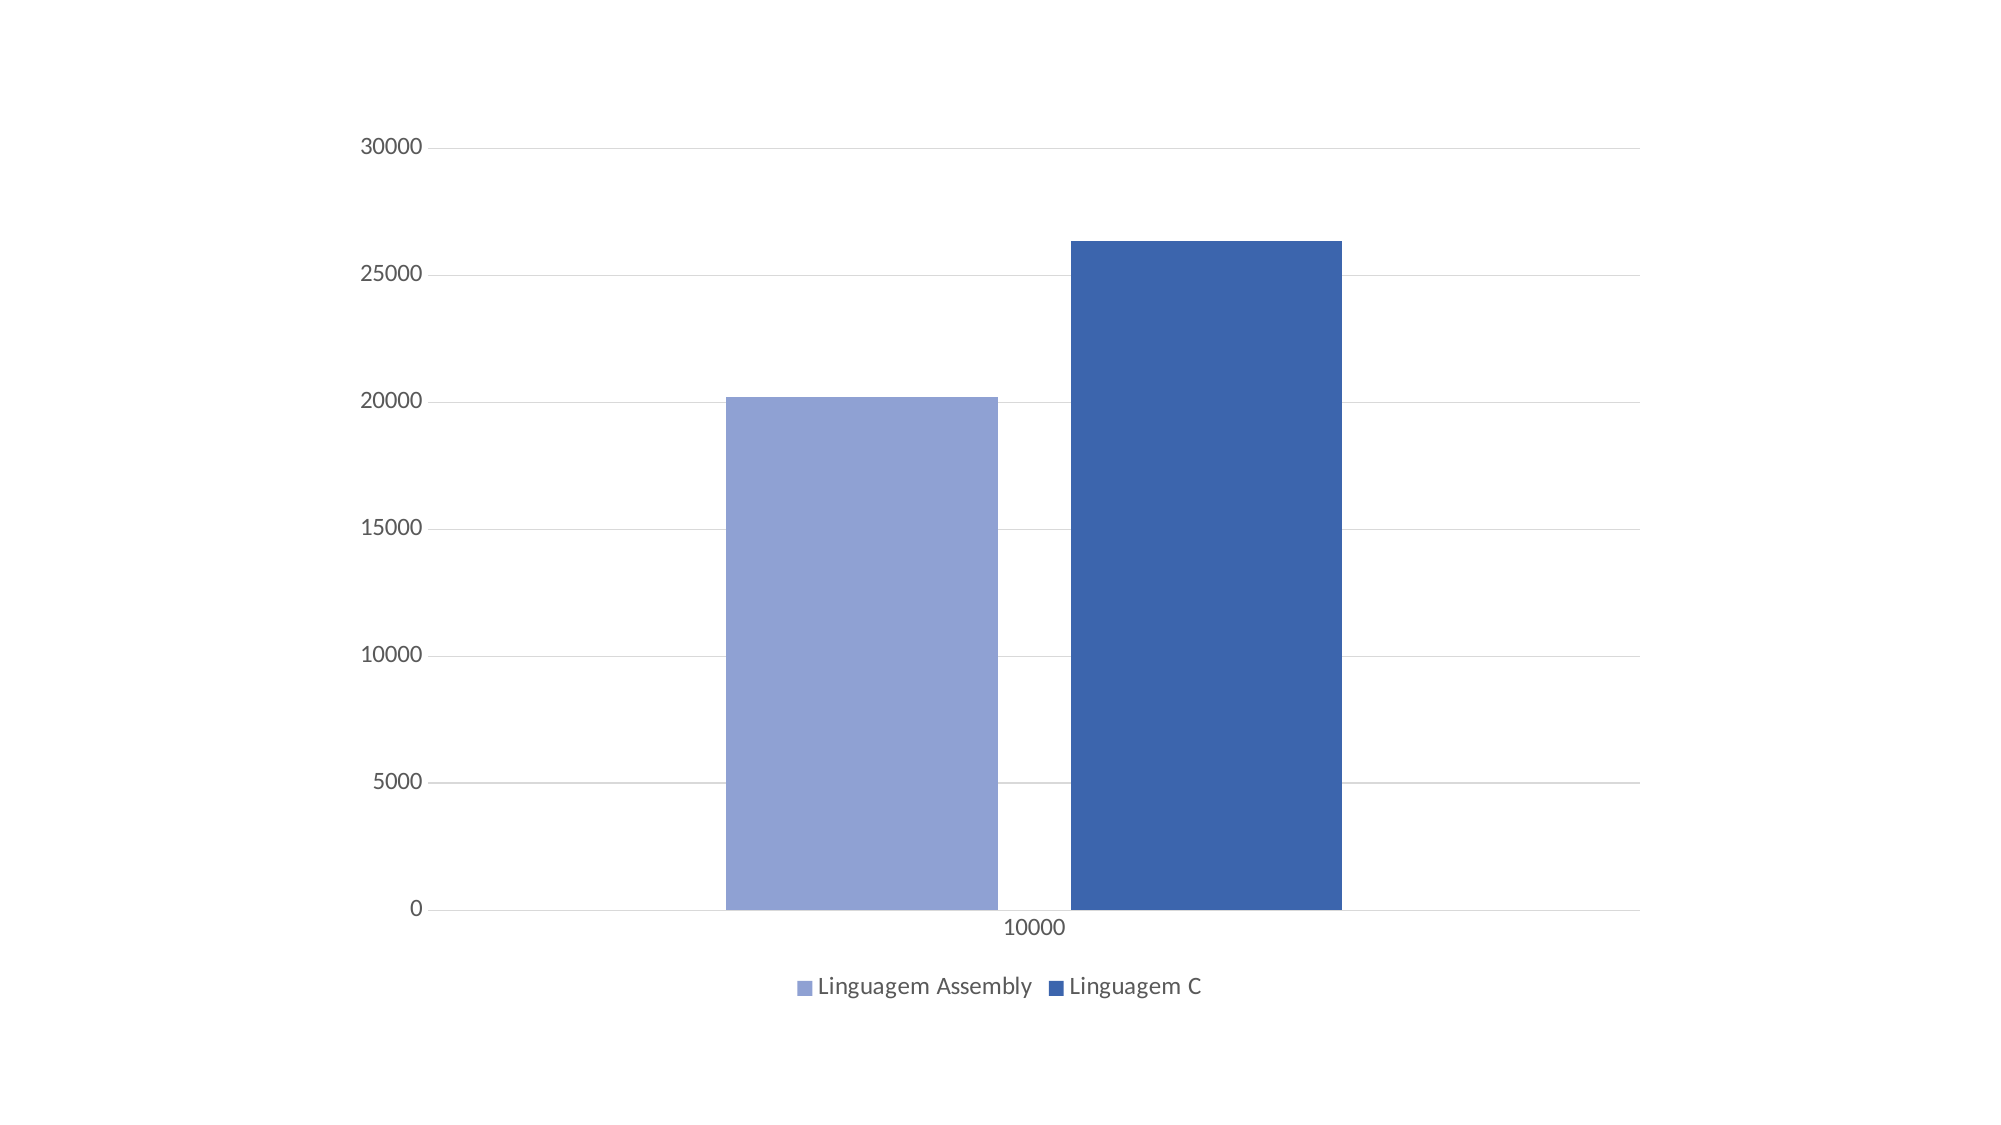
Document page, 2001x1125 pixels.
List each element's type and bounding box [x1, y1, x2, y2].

chart [333, 117, 1667, 1007]
